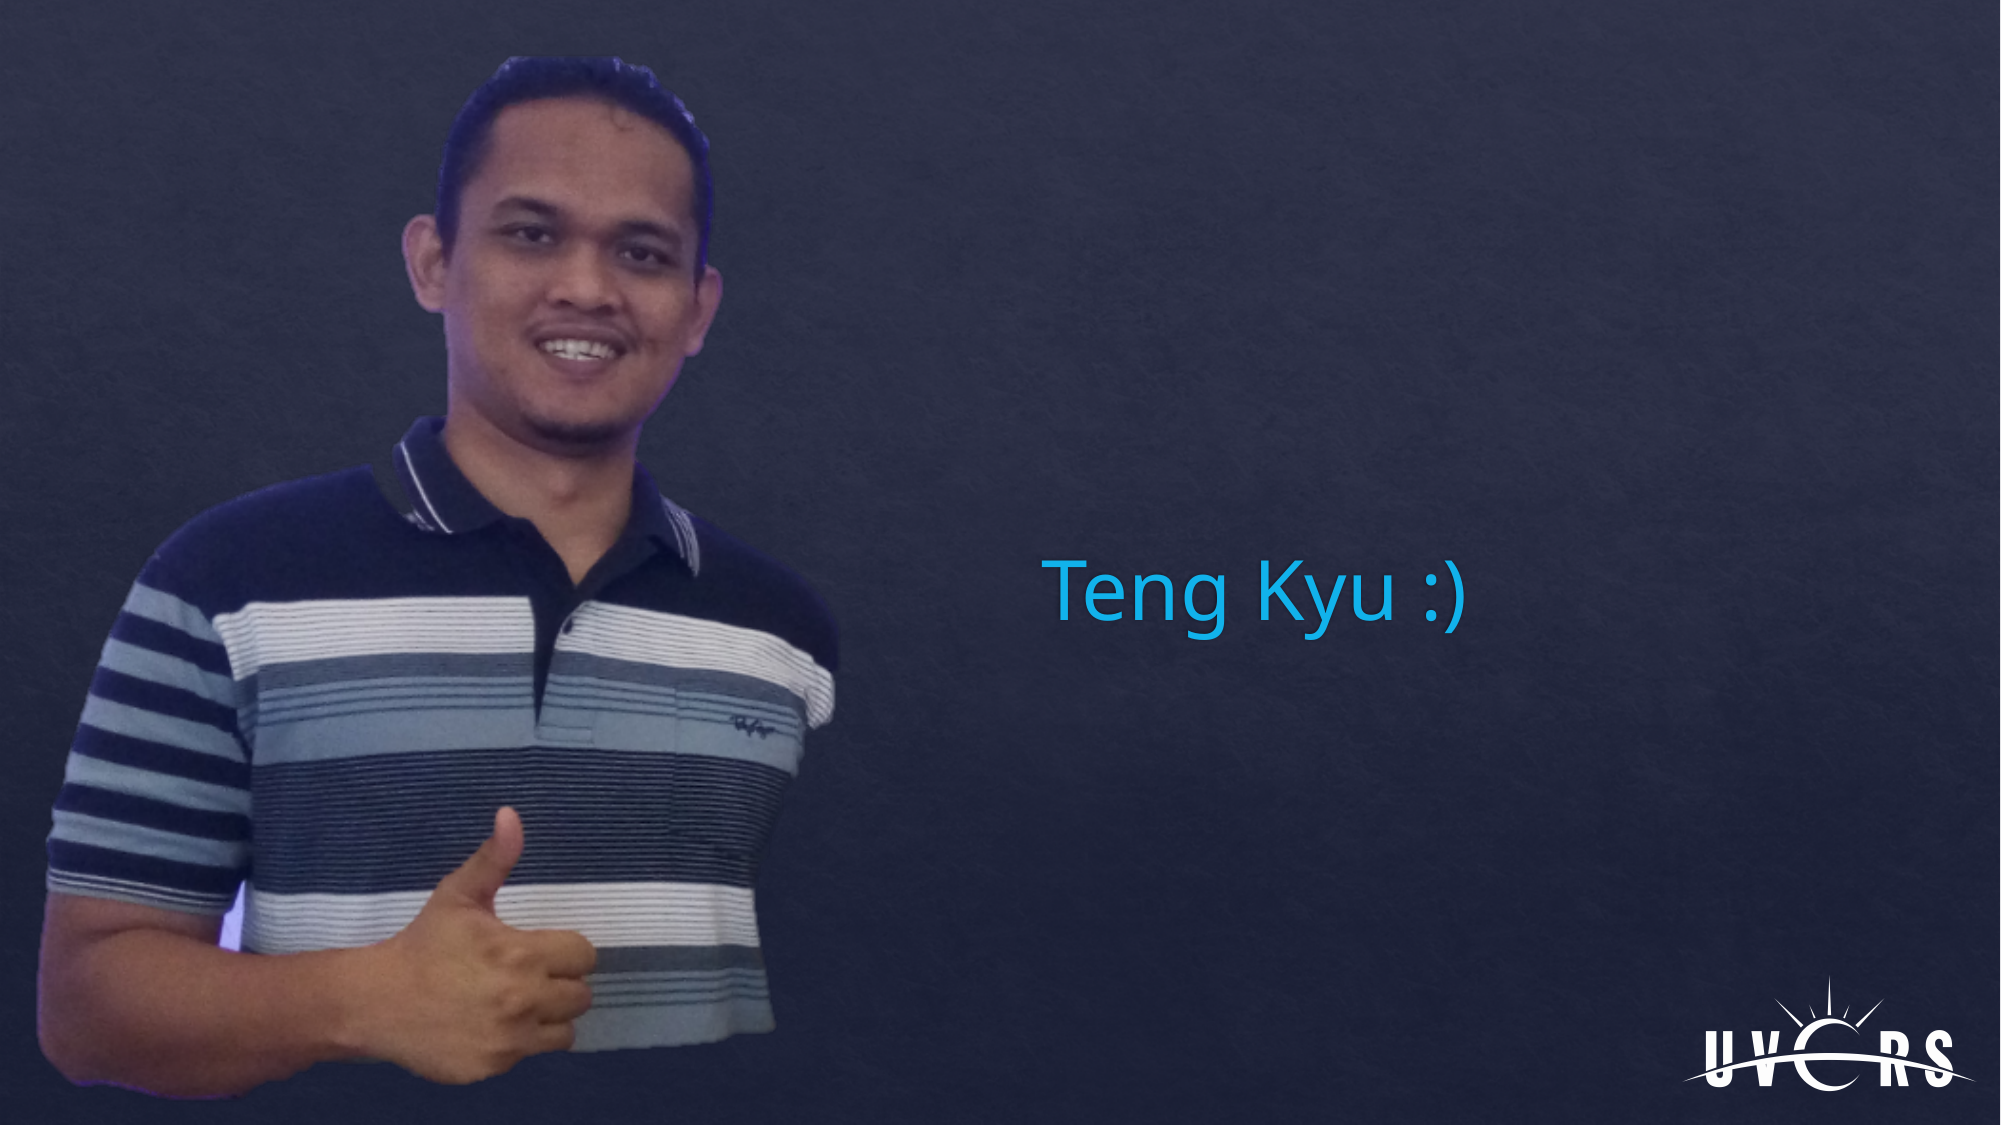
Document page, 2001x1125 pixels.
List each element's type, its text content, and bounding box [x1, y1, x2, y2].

picture [0, 12, 847, 1125]
title Teng Kyu :) [853, 507, 1961, 667]
